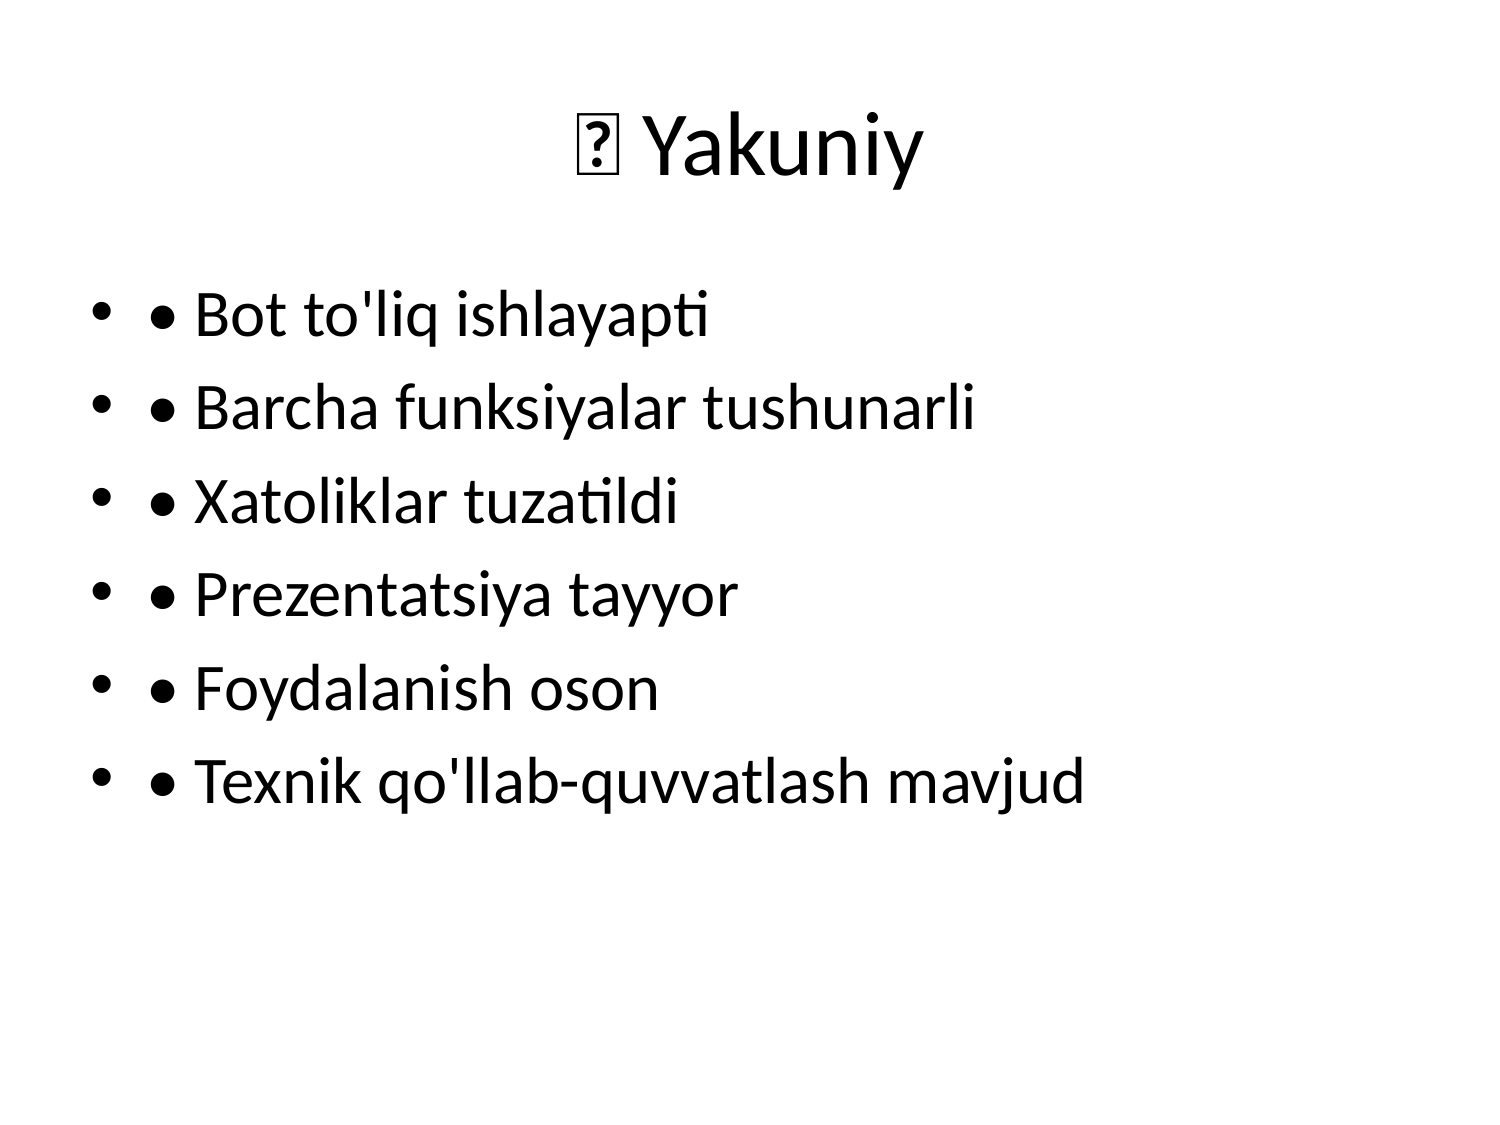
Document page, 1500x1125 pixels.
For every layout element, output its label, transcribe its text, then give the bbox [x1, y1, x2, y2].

title 🎯 Yakuniy [75, 45, 1425, 233]
list • Bot to'liq ishlayapti • Barcha funksiyalar tushunarli • Xatoliklar tuzatildi • Prezentatsiya tayyor • Foydalanish oson • Texnik qo'llab-quvvatlash mavjud [75, 262, 1425, 1005]
